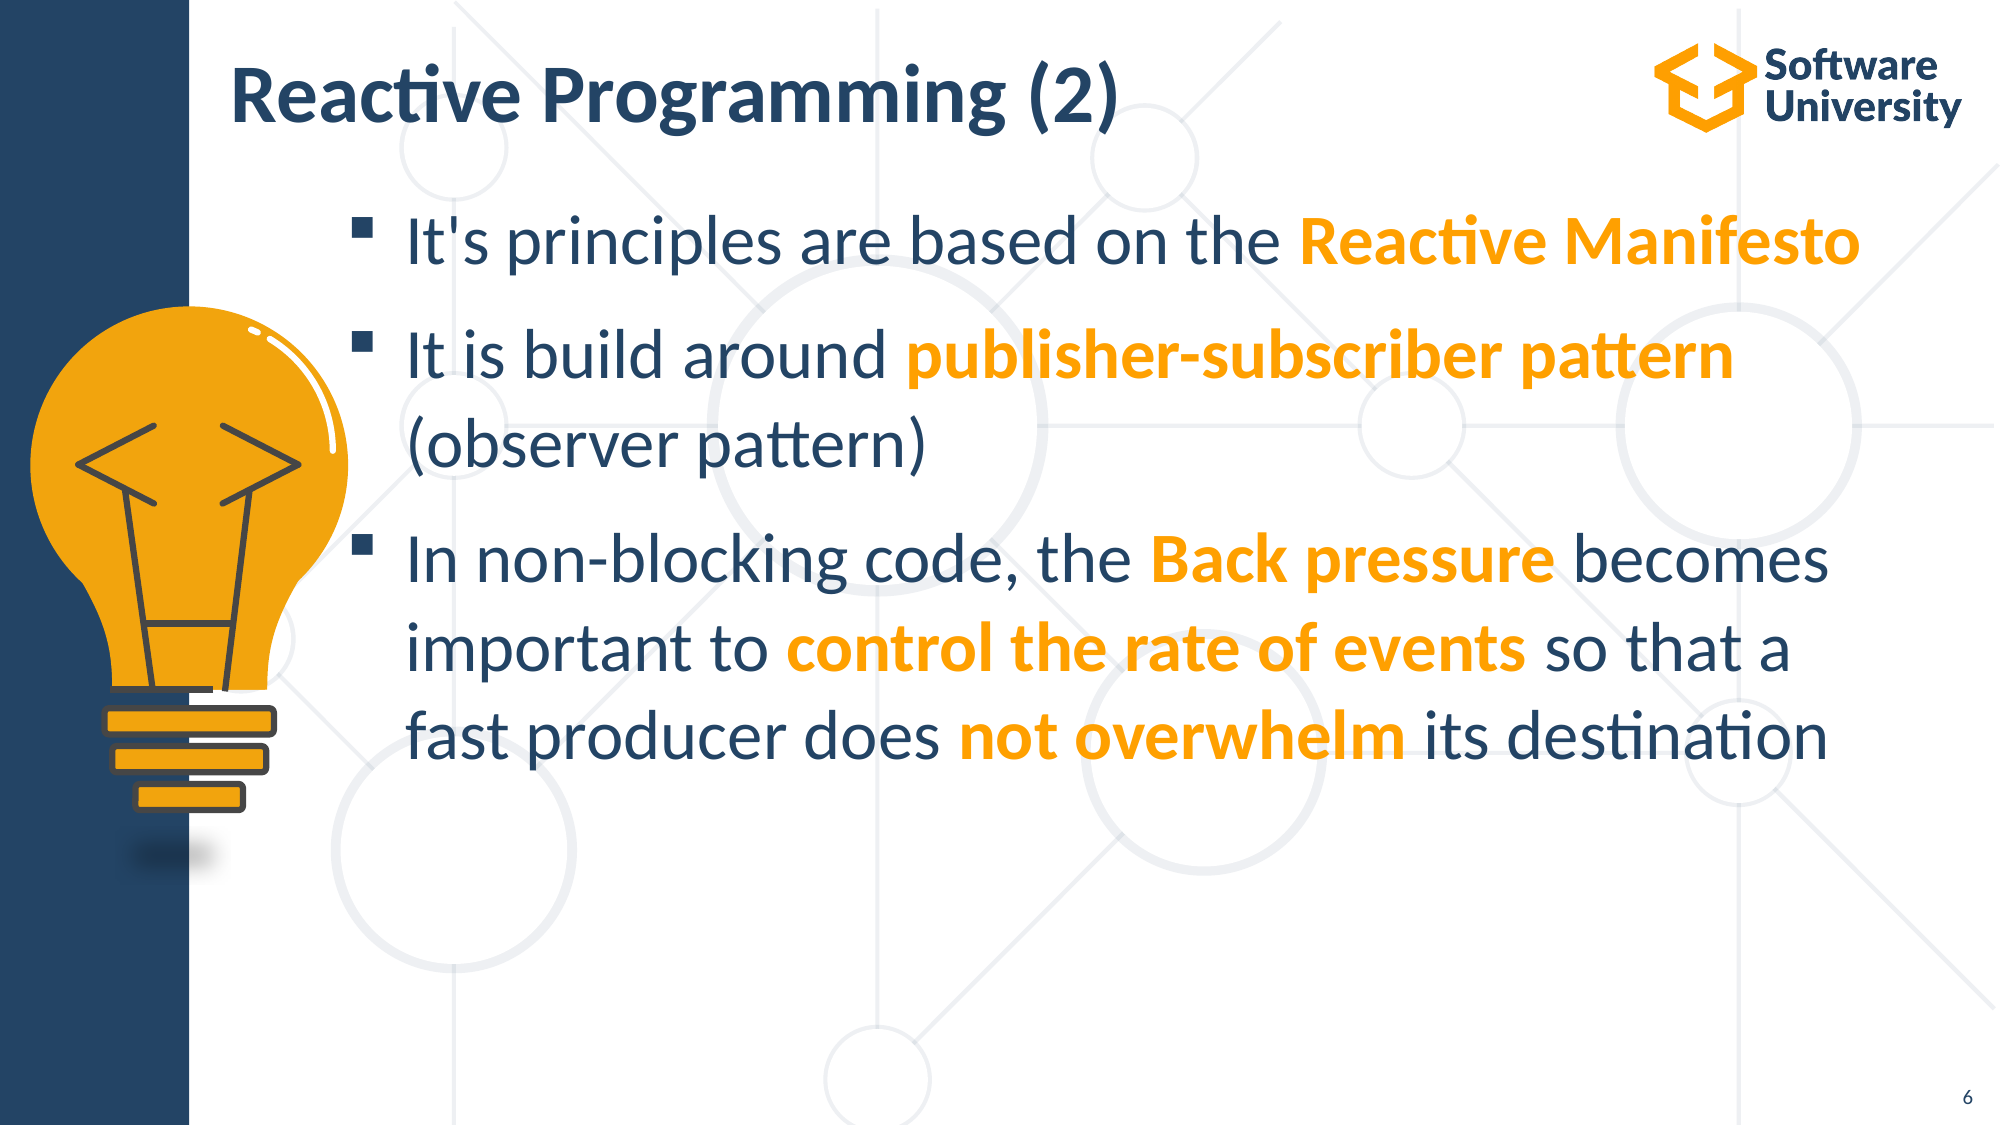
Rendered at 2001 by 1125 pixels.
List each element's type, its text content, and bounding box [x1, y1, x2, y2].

title Reactive Programming (2) [212, 16, 1628, 162]
list It's principles are based on the Reactive Manifesto It is build around publisher-subscriber pattern (observer pattern) In non-blocking code, the Back pressure becomes important to control the rate of events so that a fast producer does not overwhelm its destination [328, 183, 1968, 1094]
picture [1641, 31, 1973, 145]
slide_number 6 [1927, 1067, 1989, 1117]
